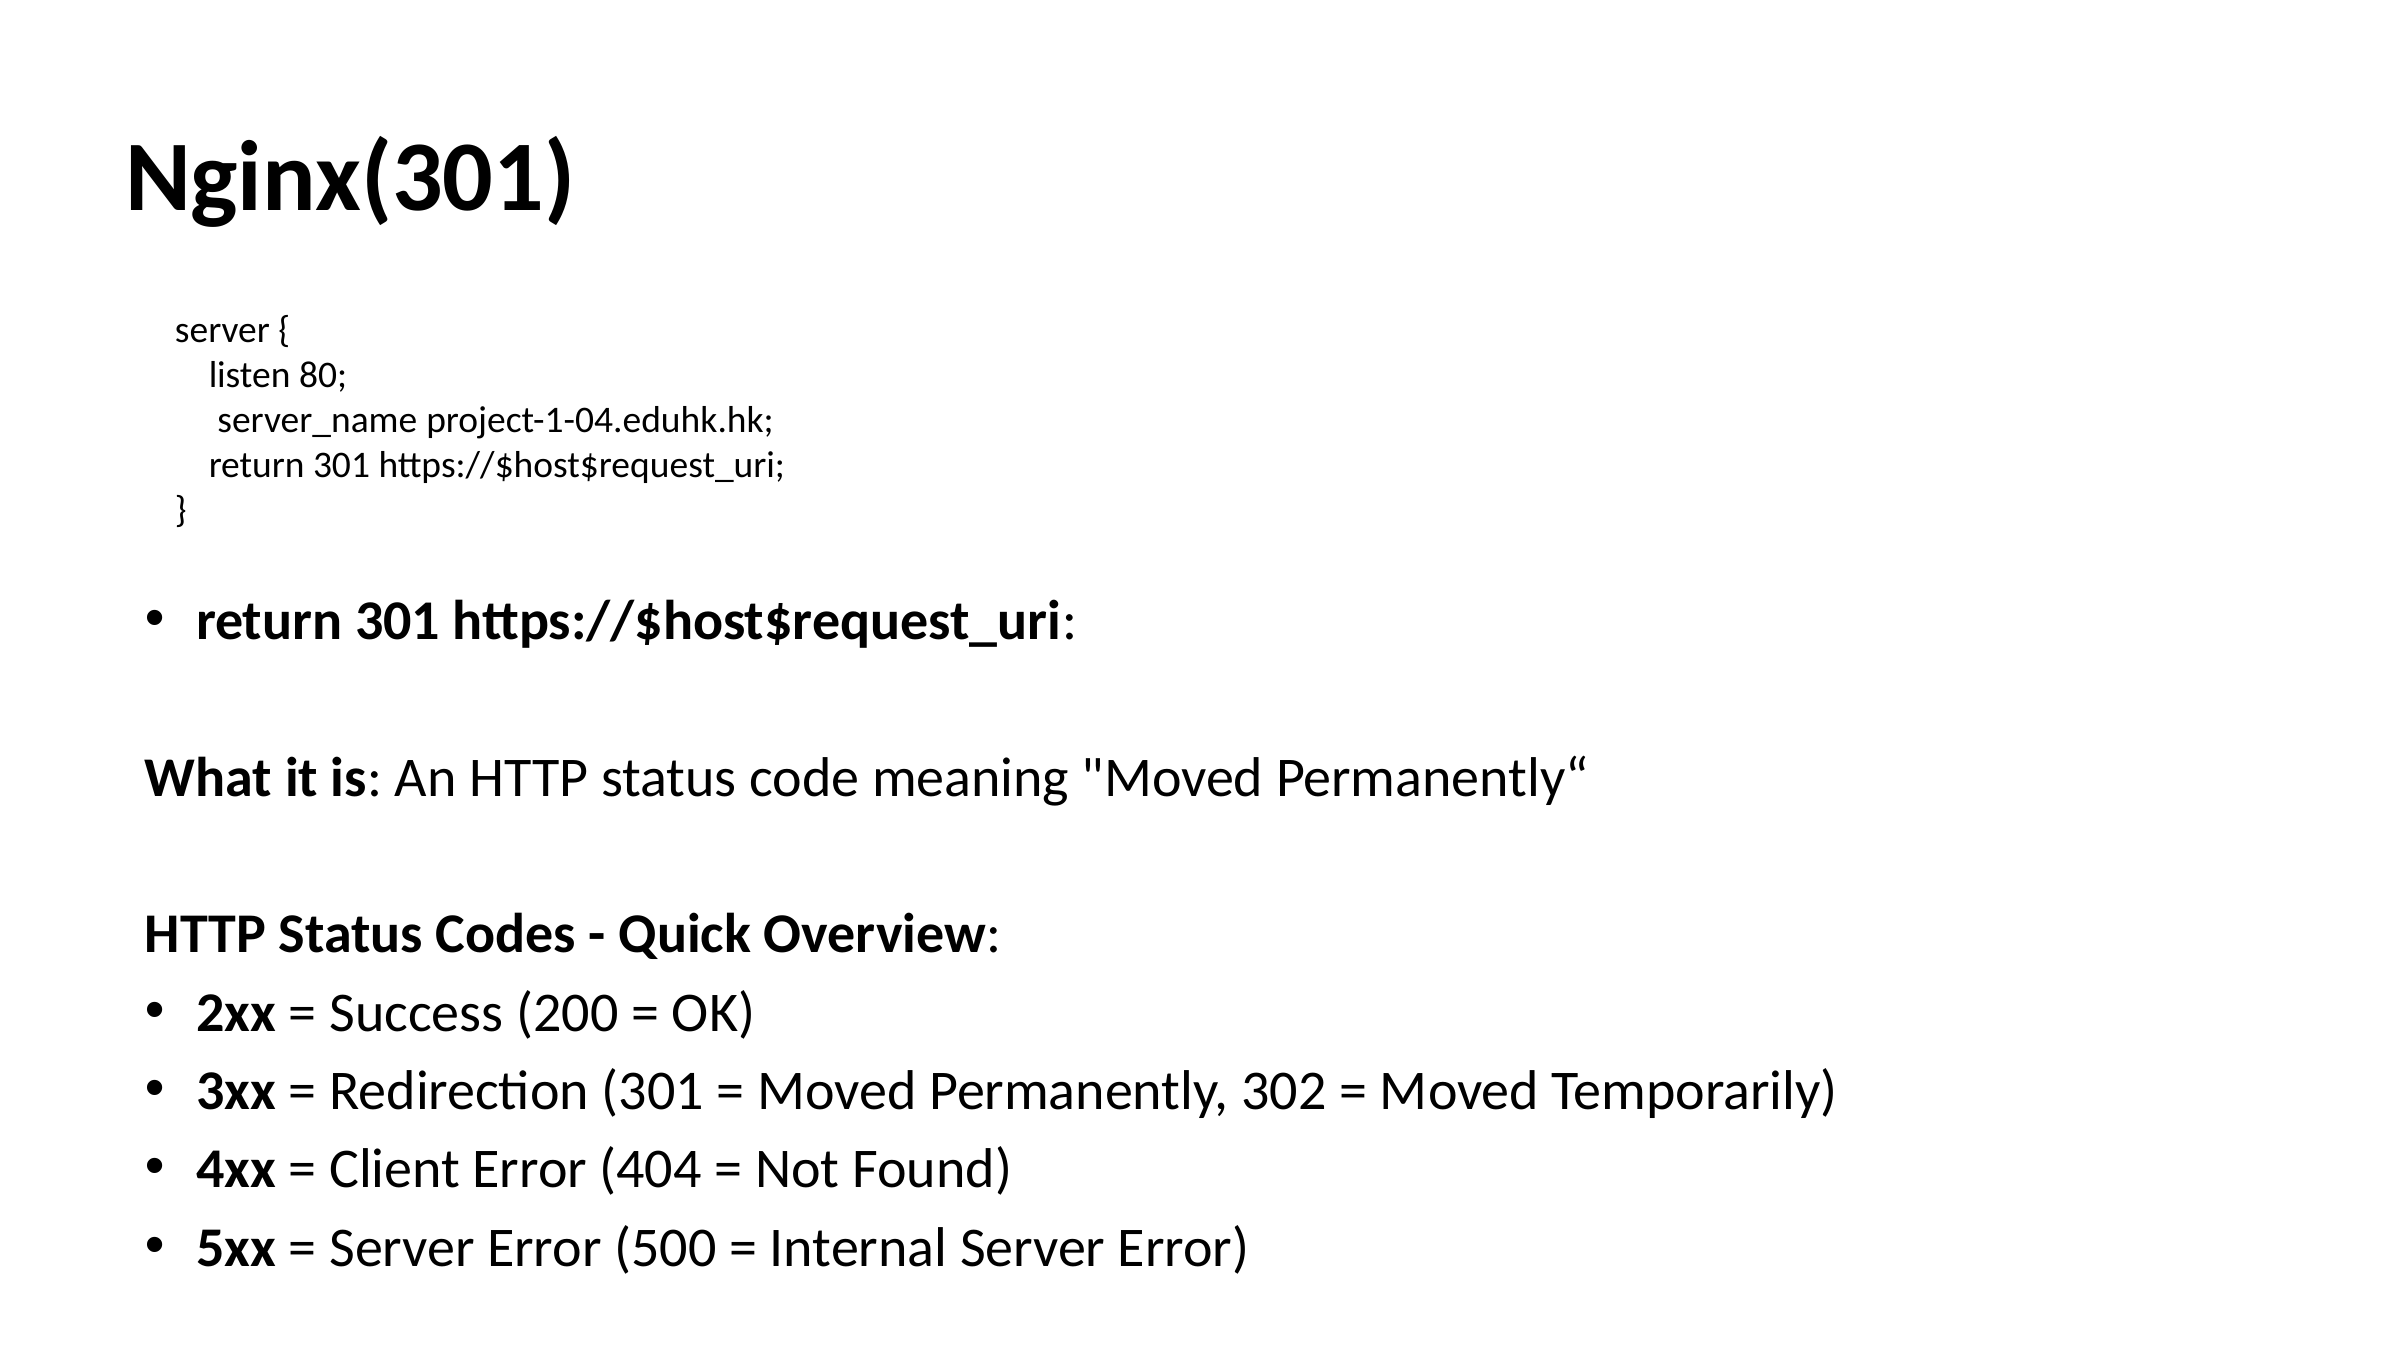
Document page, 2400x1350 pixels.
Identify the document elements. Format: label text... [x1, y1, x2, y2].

text_box Nginx(301) [110, 103, 592, 239]
text_box return 301 https://$host$request_uri: What it is: An HTTP status code meaning "Moved Permanently“ HTTP Status Codes - Quick Overview: 2xx = Success (200 = OK) 3xx = Redirection (301 = Moved Permanently, 302 = Moved Temporarily) 4xx = Client Error (404 = Not Found) 5xx = Server Error (500 = Internal Server Error) [130, 575, 2249, 1290]
text_box server { listen 80; server_name project-1-04.eduhk.hk; return 301 https://$host$request_uri; } [160, 297, 1360, 537]
